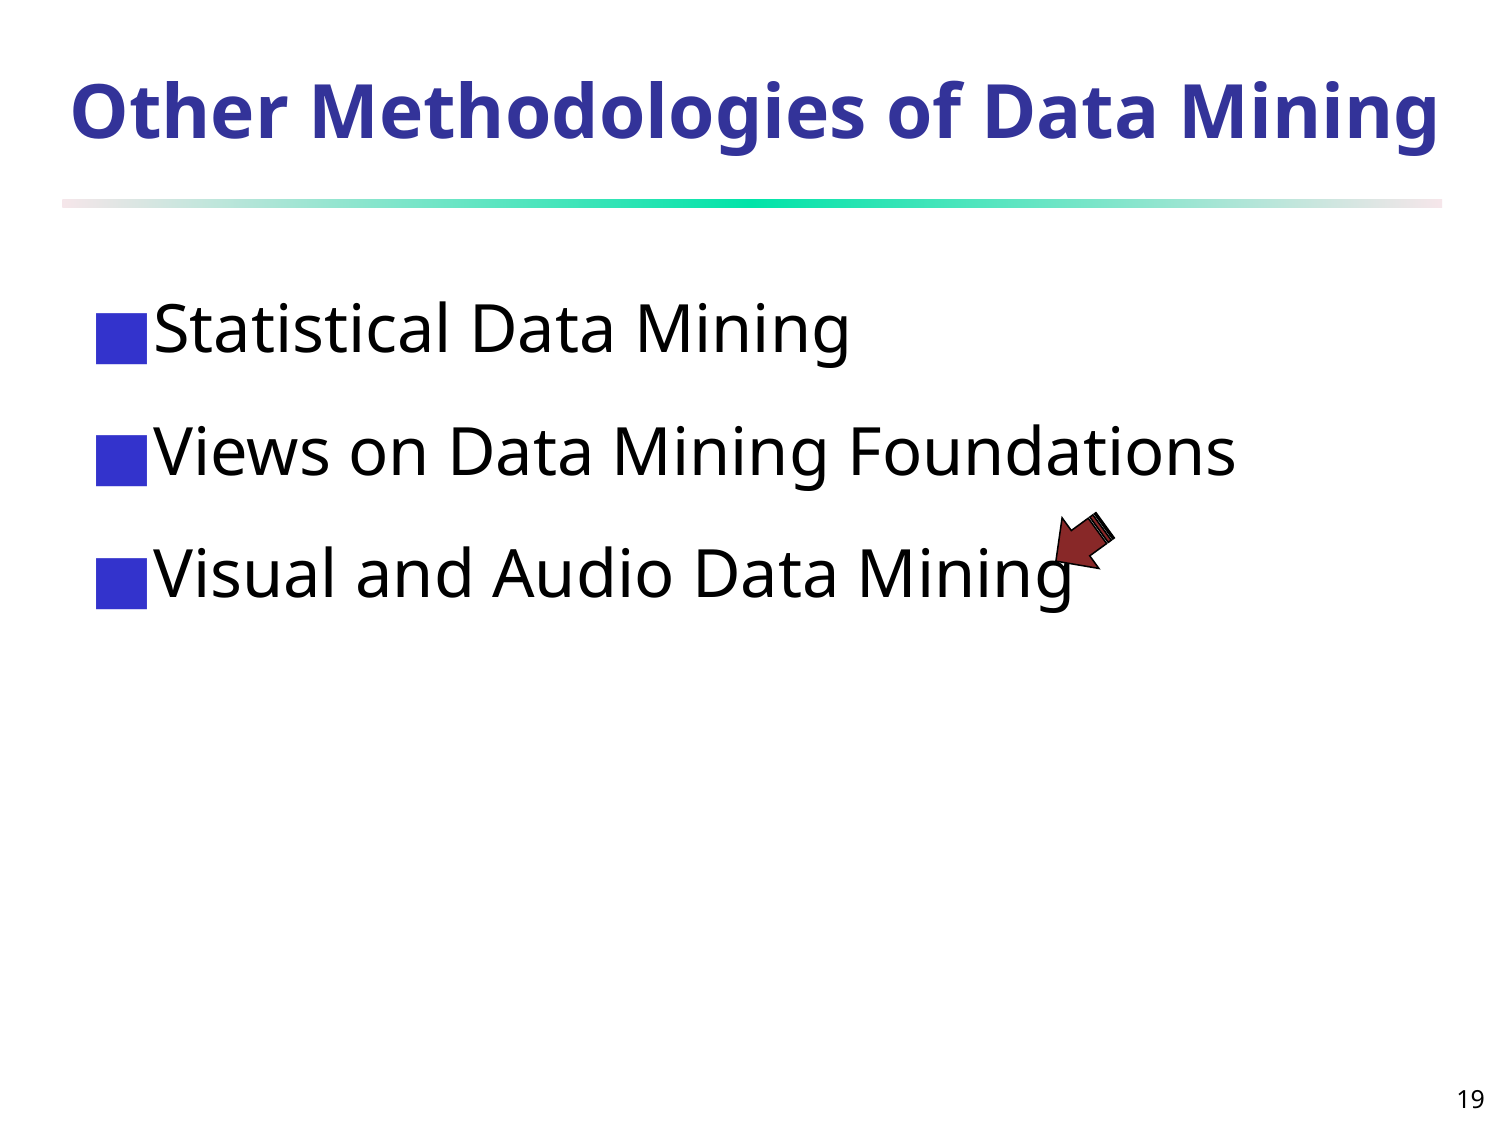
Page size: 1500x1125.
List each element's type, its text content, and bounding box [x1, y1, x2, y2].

text_box [1055, 512, 1115, 569]
text_box ‹#› [1187, 1062, 1500, 1125]
title Other Methodologies of Data Mining [50, 24, 1463, 175]
list Statistical Data Mining Views on Data Mining Foundations Visual and Audio Data Mining [75, 262, 1438, 1000]
